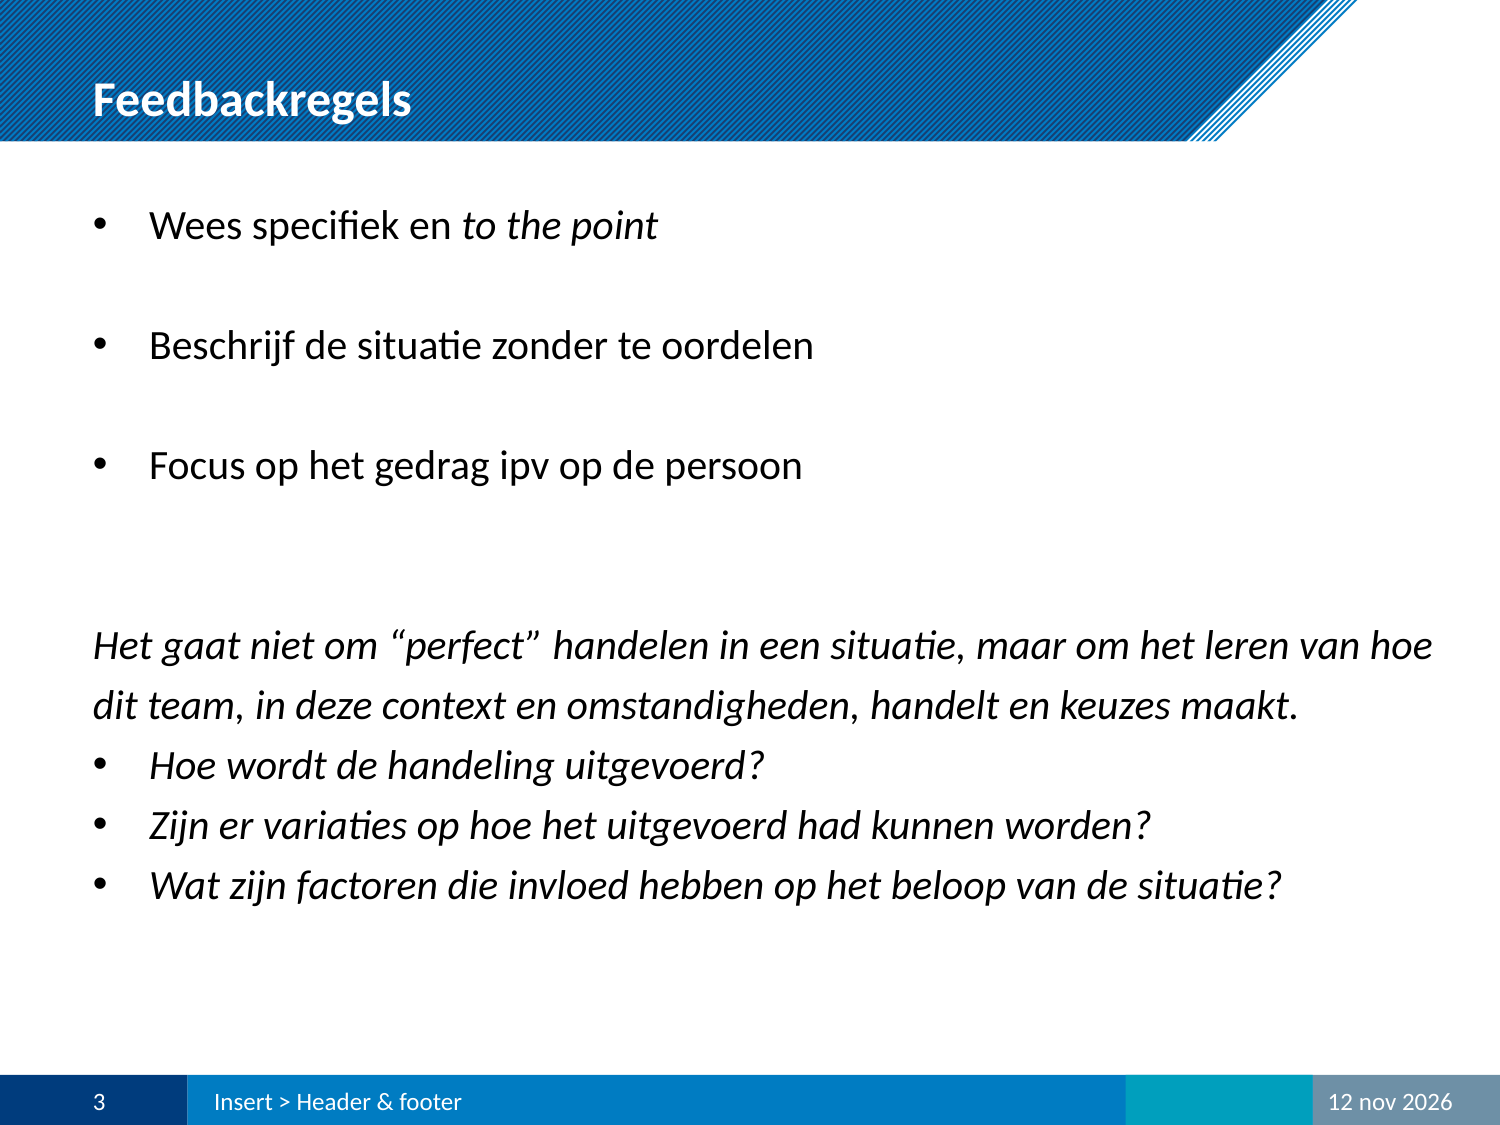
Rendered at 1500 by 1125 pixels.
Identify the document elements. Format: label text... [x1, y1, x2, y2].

title Feedbackregels [92, 0, 1164, 141]
footer Insert > Header & footer [214, 1074, 987, 1125]
slide_number 17-aug-23 [1041, 1074, 1454, 1125]
list Wees specifiek en to the point Beschrijf de situatie zonder te oordelen Focus op het gedrag ipv op de persoon Het gaat niet om “perfect” handelen in een situatie, maar om het leren van hoe dit team, in deze context en omstandigheden, handelt en keuzes maakt. Hoe wordt de handeling uitgevoerd? Zijn er variaties op hoe het uitgevoerd had kunnen worden? Wat zijn factoren die invloed hebben op het beloop van de situatie? [92, 187, 1454, 1027]
picture [0, 0, 1500, 1074]
slide_number 3 [92, 1074, 182, 1125]
